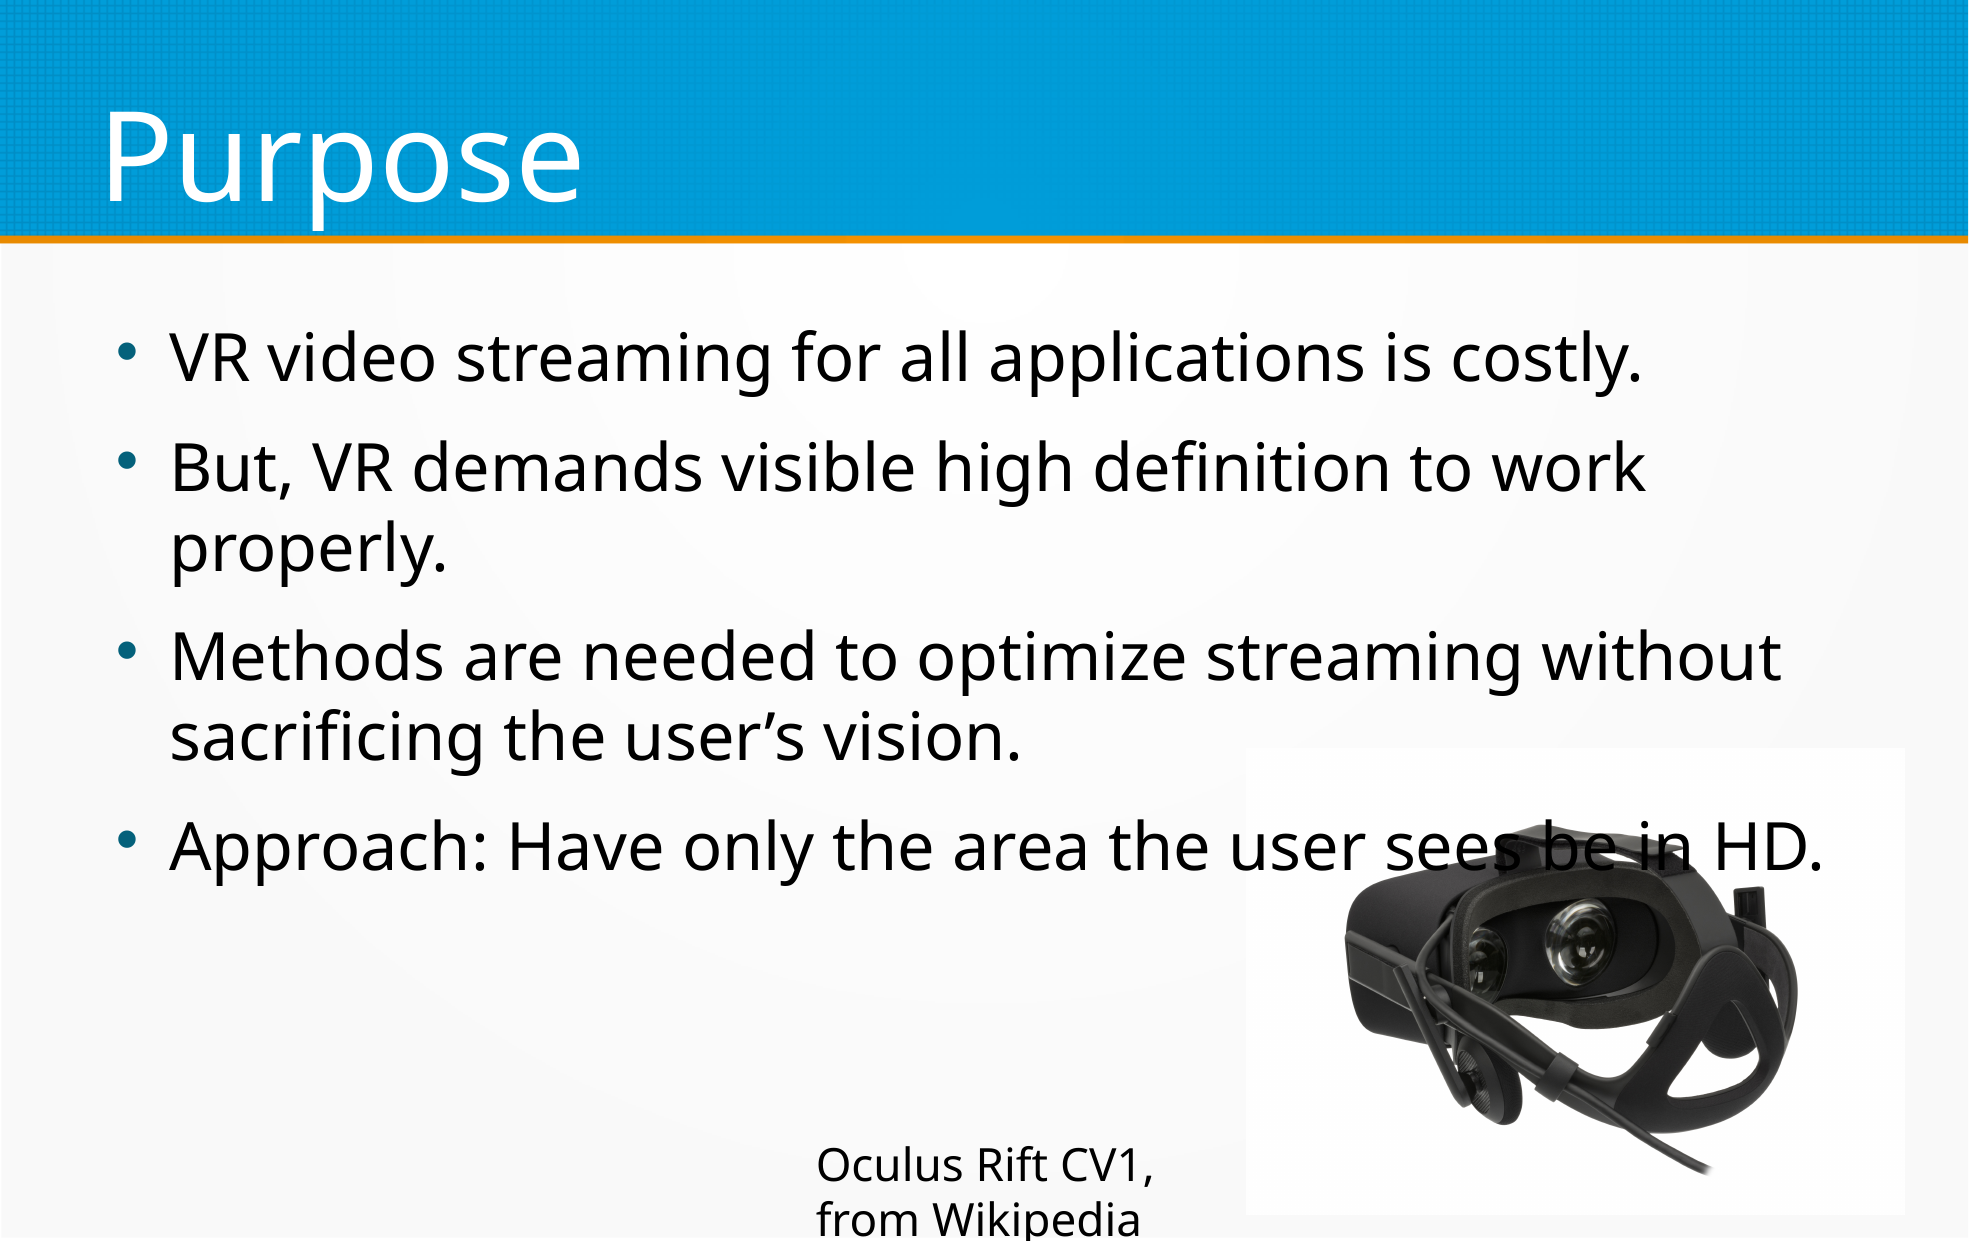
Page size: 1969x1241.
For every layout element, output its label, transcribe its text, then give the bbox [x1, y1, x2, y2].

text_box VR video streaming for all applications is costly. But, VR demands visible high definition to work properly. Methods are needed to optimize streaming without sacrificing the user’s vision. Approach: Have only the area the user sees be in HD. [98, 314, 1860, 1080]
picture [0, 236, 1969, 1241]
text_box Oculus Rift CV1, from Wikipedia [809, 1169, 1230, 1212]
text_box Purpose [98, 19, 1870, 227]
